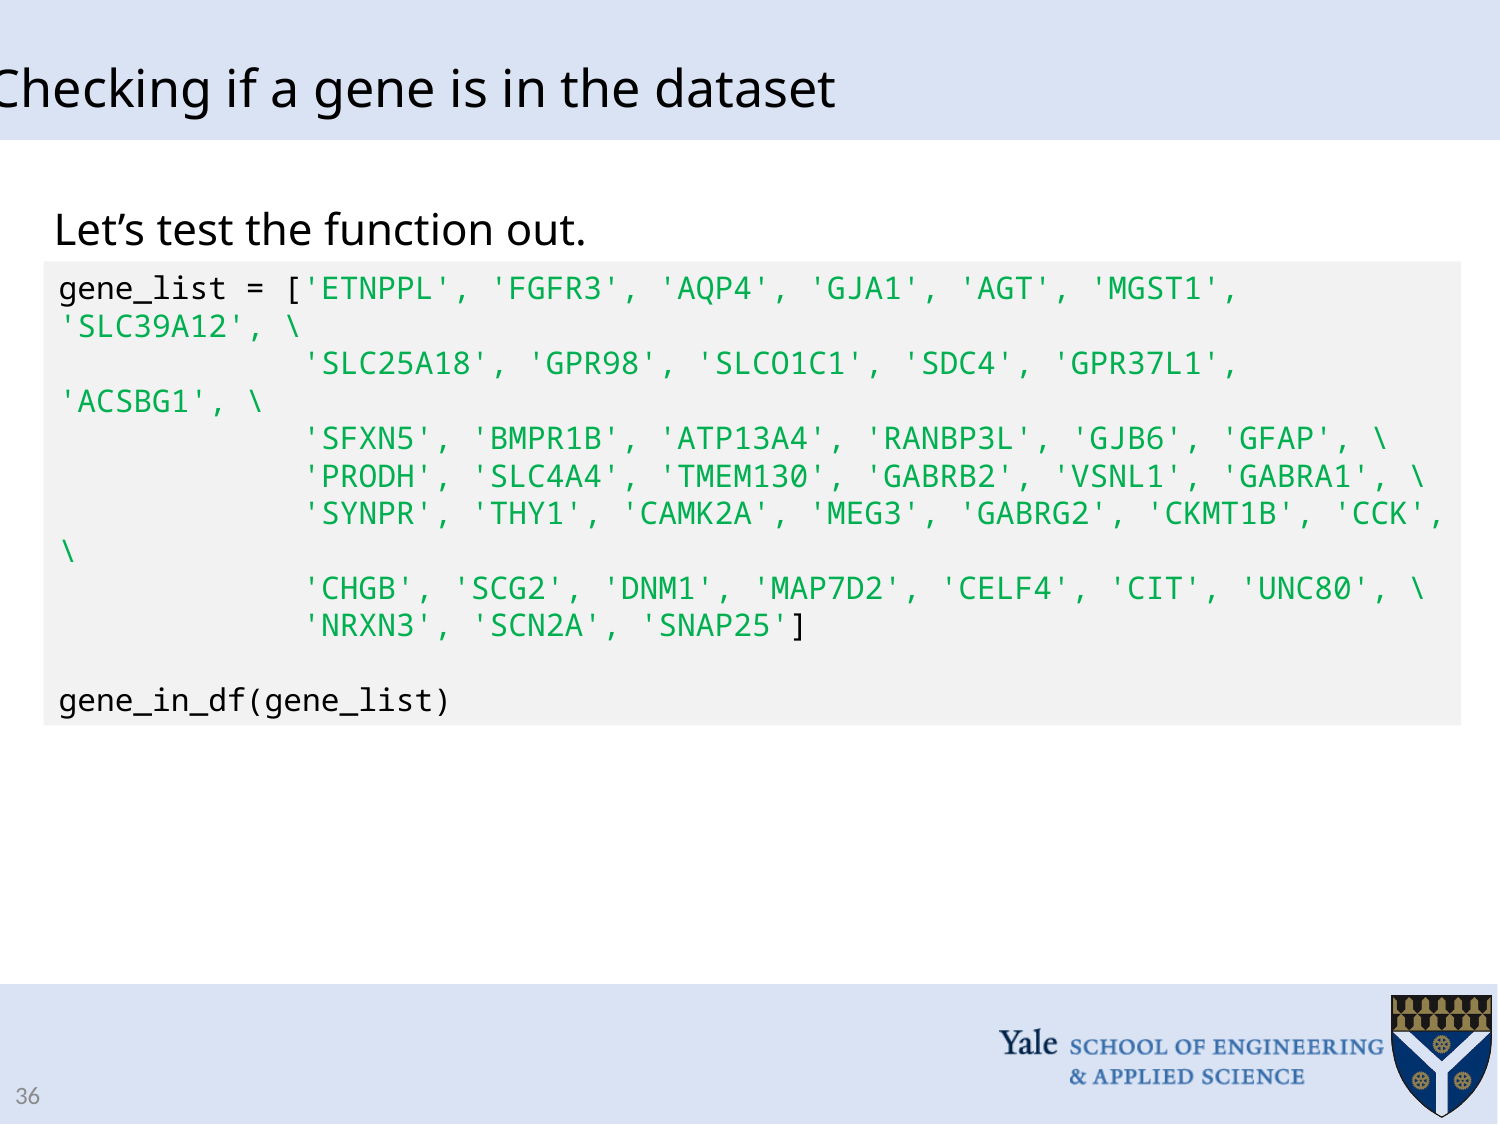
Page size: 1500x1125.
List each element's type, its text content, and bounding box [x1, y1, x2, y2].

picture [1391, 995, 1492, 1118]
text_box gene_list = ['ETNPPL', 'FGFR3', 'AQP4', 'GJA1', 'AGT', 'MGST1', 'SLC39A12', \ 'SLC25A18', 'GPR98', 'SLCO1C1', 'SDC4', 'GPR37L1', 'ACSBG1', \ 'SFXN5', 'BMPR1B', 'ATP13A4', 'RANBP3L', 'GJB6', 'GFAP', \ 'PRODH', 'SLC4A4', 'TMEM130', 'GABRB2', 'VSNL1', 'GABRA1', \ 'SYNPR', 'THY1', 'CAMK2A', 'MEG3', 'GABRG2', 'CKMT1B', 'CCK', \ 'CHGB', 'SCG2', 'DNM1', 'MAP7D2', 'CELF4', 'CIT', 'UNC80', \ 'NRXN3', 'SCN2A', 'SNAP25'] gene_in_df(gene_list) [43, 261, 1462, 726]
text_box [0, 983, 1498, 1125]
text_box [0, 0, 1500, 141]
picture [999, 1028, 1384, 1085]
slide_number 36 [0, 1064, 338, 1124]
text_box Checking if a gene is in the dataset [0, 47, 853, 126]
text_box Let’s test the function out. [38, 194, 1457, 262]
